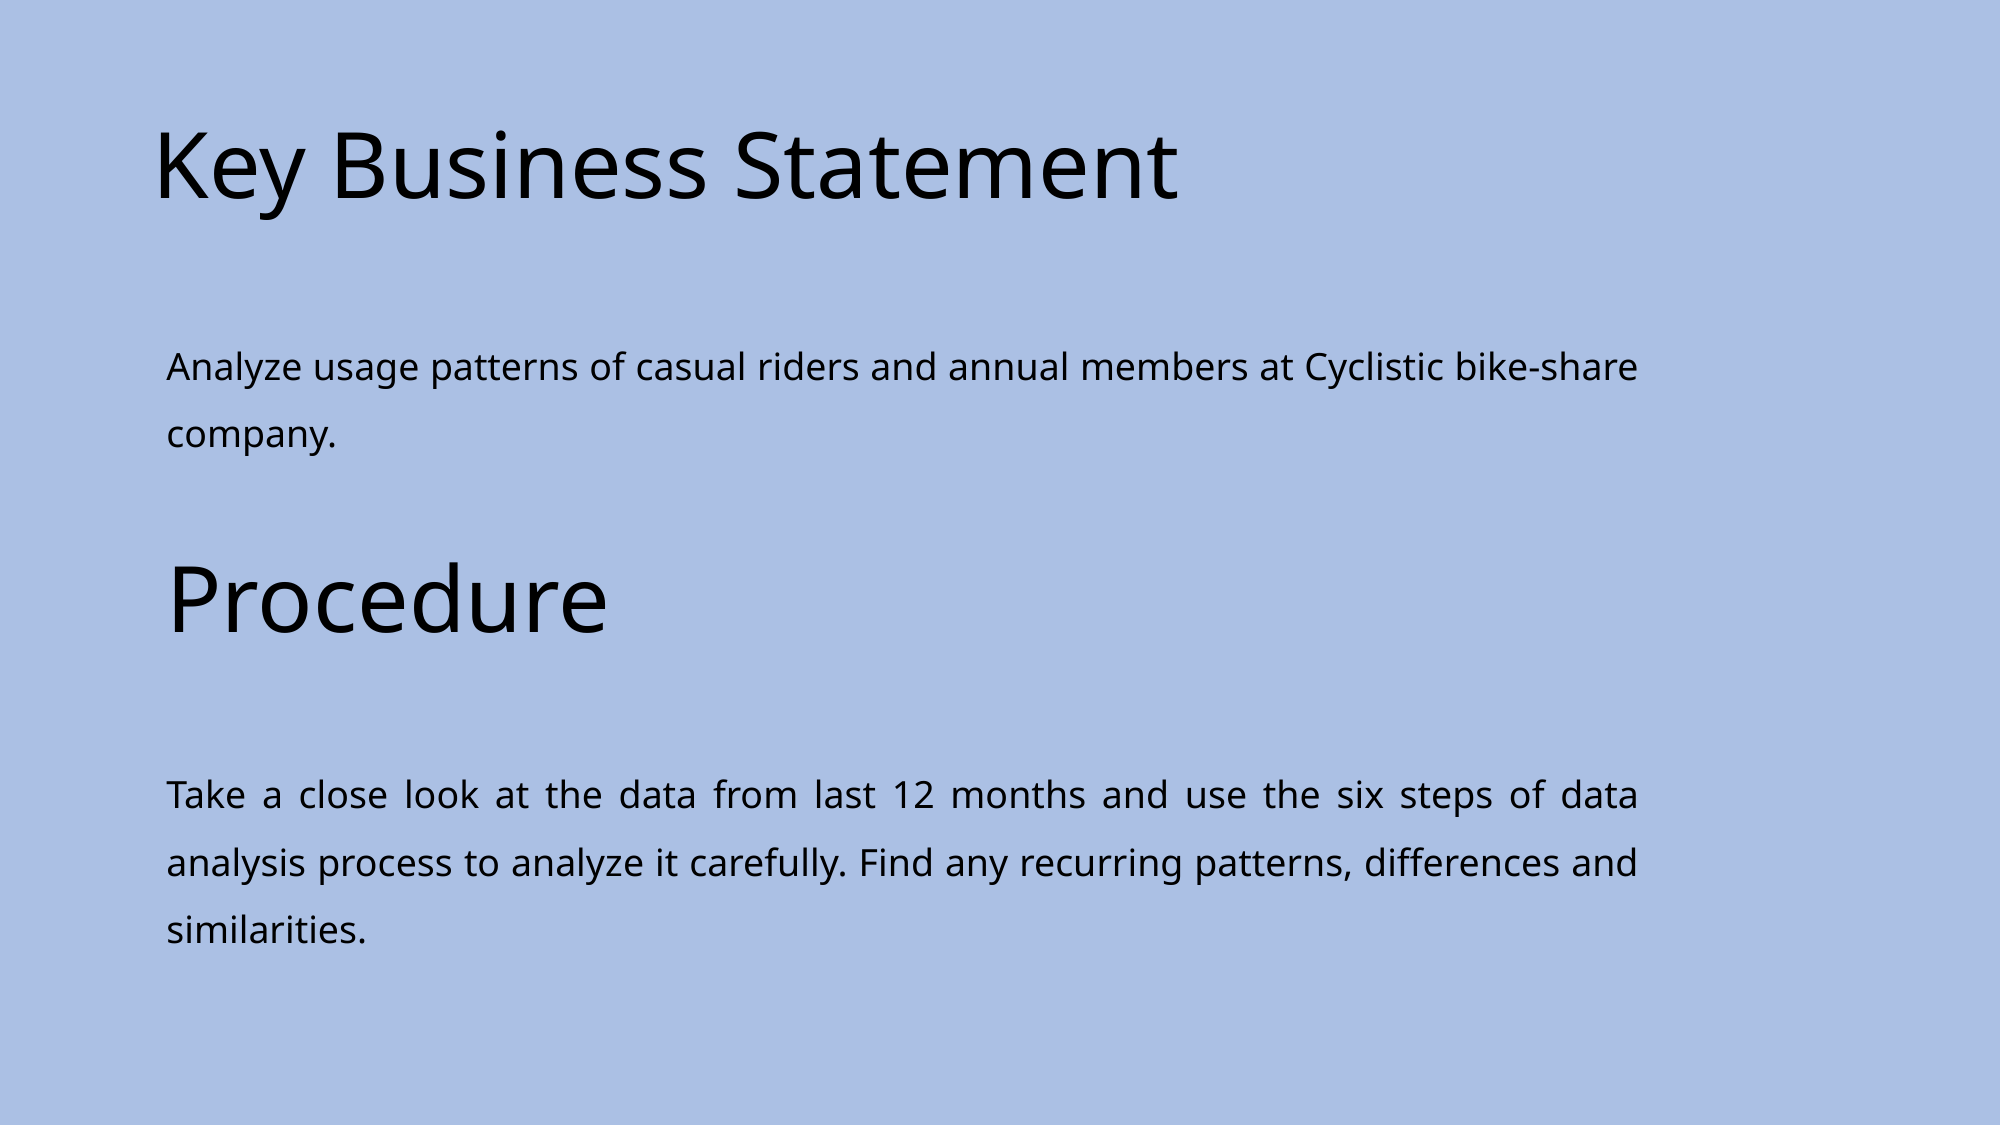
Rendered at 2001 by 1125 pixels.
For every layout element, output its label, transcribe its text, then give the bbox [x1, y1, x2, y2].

text_box Analyze usage patterns of casual riders and annual members at Cyclistic bike-share company. [151, 312, 1655, 494]
title Key Business Statement [137, 59, 1863, 278]
text_box Procedure [151, 494, 1877, 712]
text_box Take a close look at the data from last 12 months and use the six steps of data analysis process to analyze it carefully. Find any recurring patterns, differences and similarities. [151, 741, 1655, 1004]
